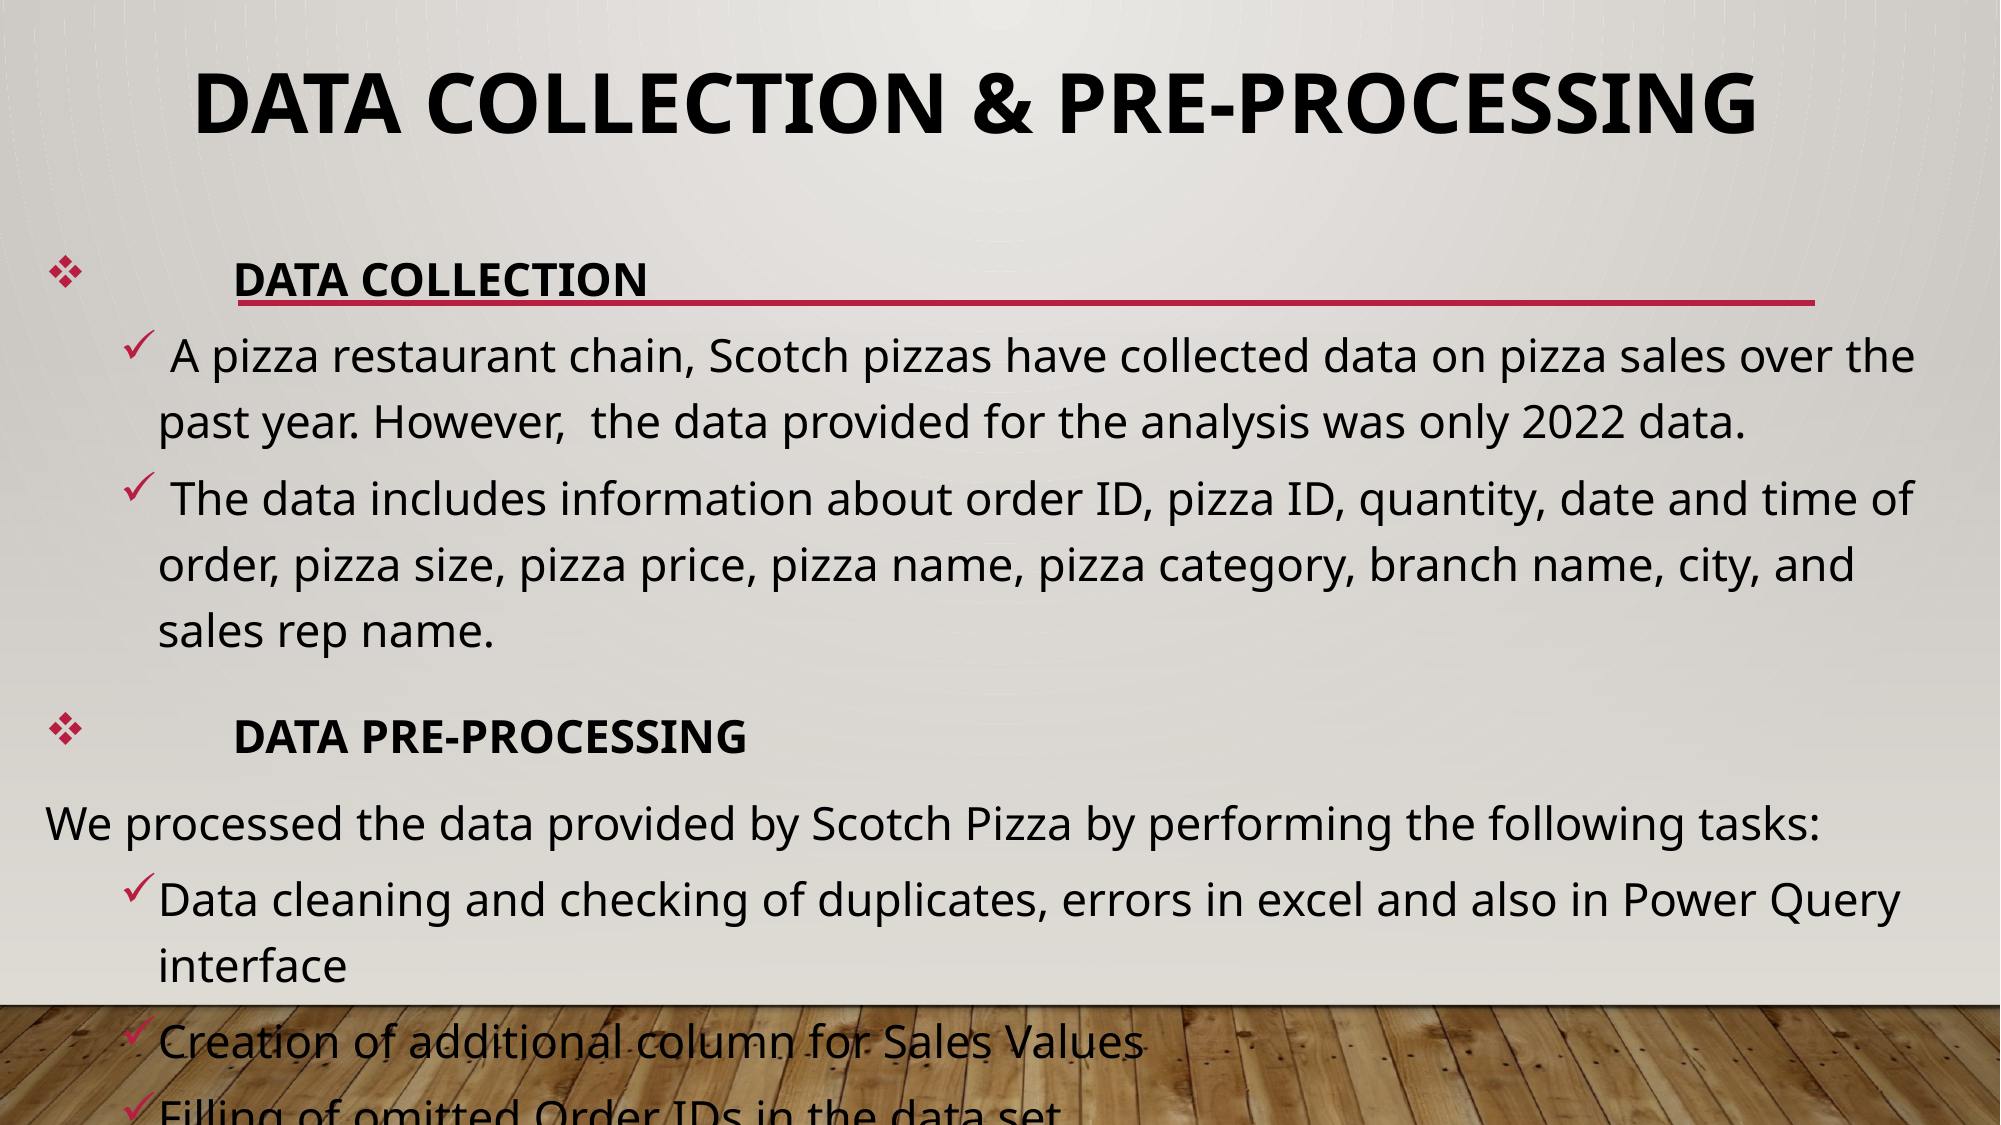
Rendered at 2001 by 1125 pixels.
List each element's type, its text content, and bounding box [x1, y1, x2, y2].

picture [0, 1005, 2000, 1125]
title Data Collection & Pre-processing [176, 54, 1780, 194]
list DATA COLLECTION A pizza restaurant chain, Scotch pizzas have collected data on pizza sales over the past year. However, the data provided for the analysis was only 2022 data. The data includes information about order ID, pizza ID, quantity, date and time of order, pizza size, pizza price, pizza name, pizza category, branch name, city, and sales rep name. DATA PRE-PROCESSING We processed the data provided by Scotch Pizza by performing the following tasks: Data cleaning and checking of duplicates, errors in excel and also in Power Query interface Creation of additional column for Sales Values Filling of omitted Order IDs in the data set. [30, 232, 1980, 994]
